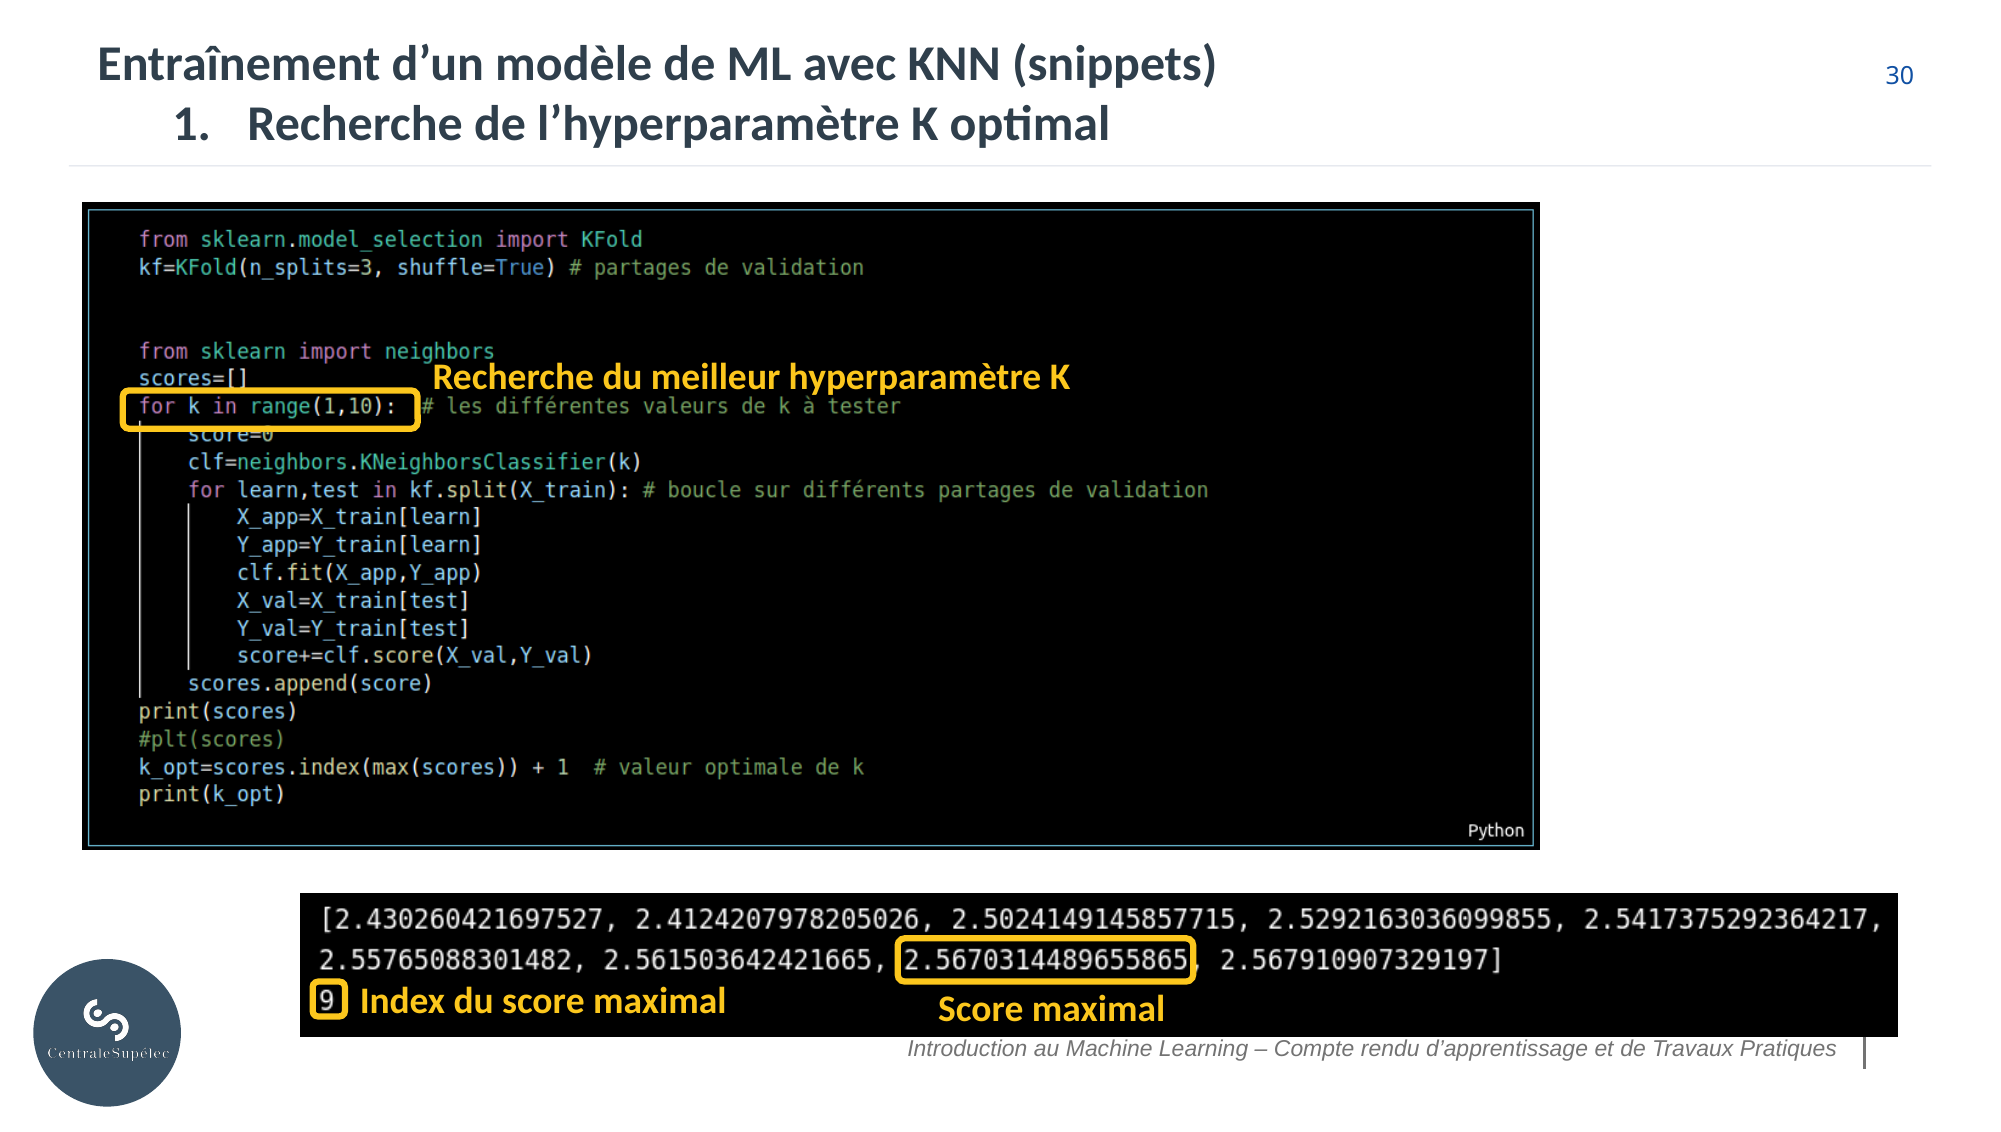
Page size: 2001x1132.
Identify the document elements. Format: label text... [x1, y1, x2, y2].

picture [82, 201, 1540, 850]
picture [48, 999, 169, 1061]
text_box Entraînement d’un modèle de ML avec KNN (snippets) Recherche de l’hyperparamètre K optimal [82, 23, 1745, 158]
list Introduction au Machine Learning – Compte rendu d’apprentissage et de Travaux Pratiques [897, 1037, 1860, 1082]
picture [300, 893, 1898, 1069]
